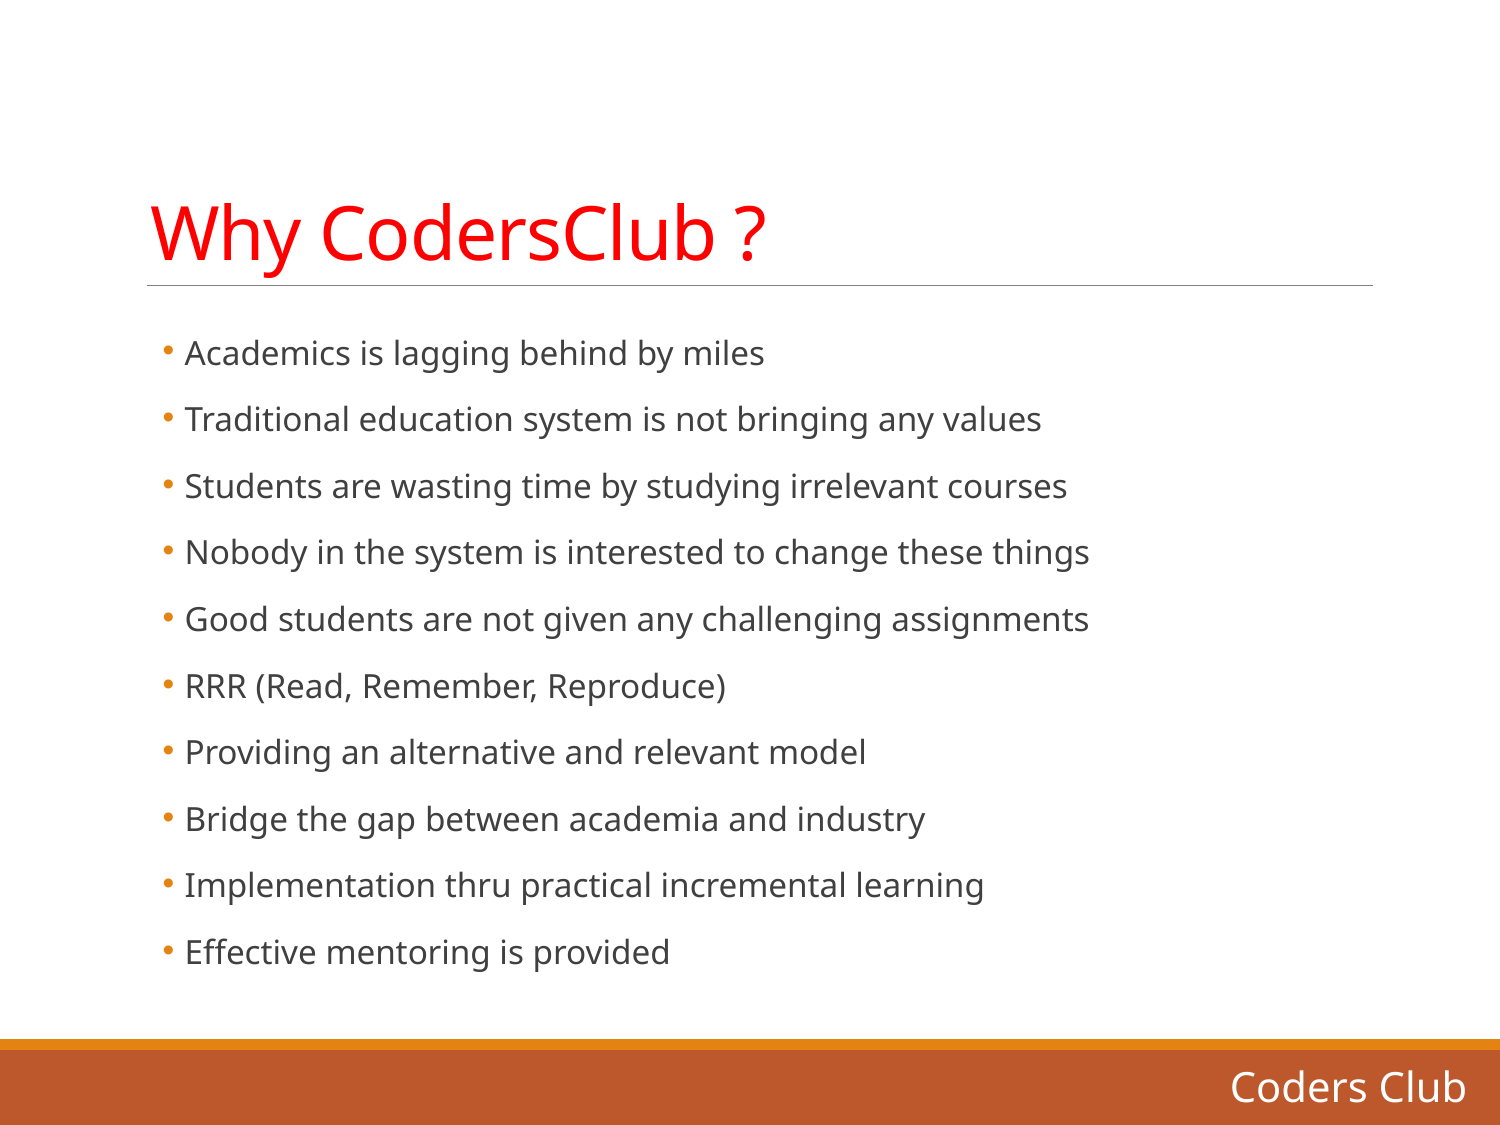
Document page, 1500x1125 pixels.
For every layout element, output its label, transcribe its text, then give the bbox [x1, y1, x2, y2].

list Academics is lagging behind by miles Traditional education system is not bringing any values Students are wasting time by studying irrelevant courses Nobody in the system is interested to change these things Good students are not given any challenging assignments RRR (Read, Remember, Reproduce) Providing an alternative and relevant model Bridge the gap between academia and industry Implementation thru practical incremental learning Effective mentoring is provided [162, 324, 1263, 988]
title Why CodersClub ? [135, 47, 1373, 285]
text_box Coders Club [1199, 1059, 1500, 1122]
